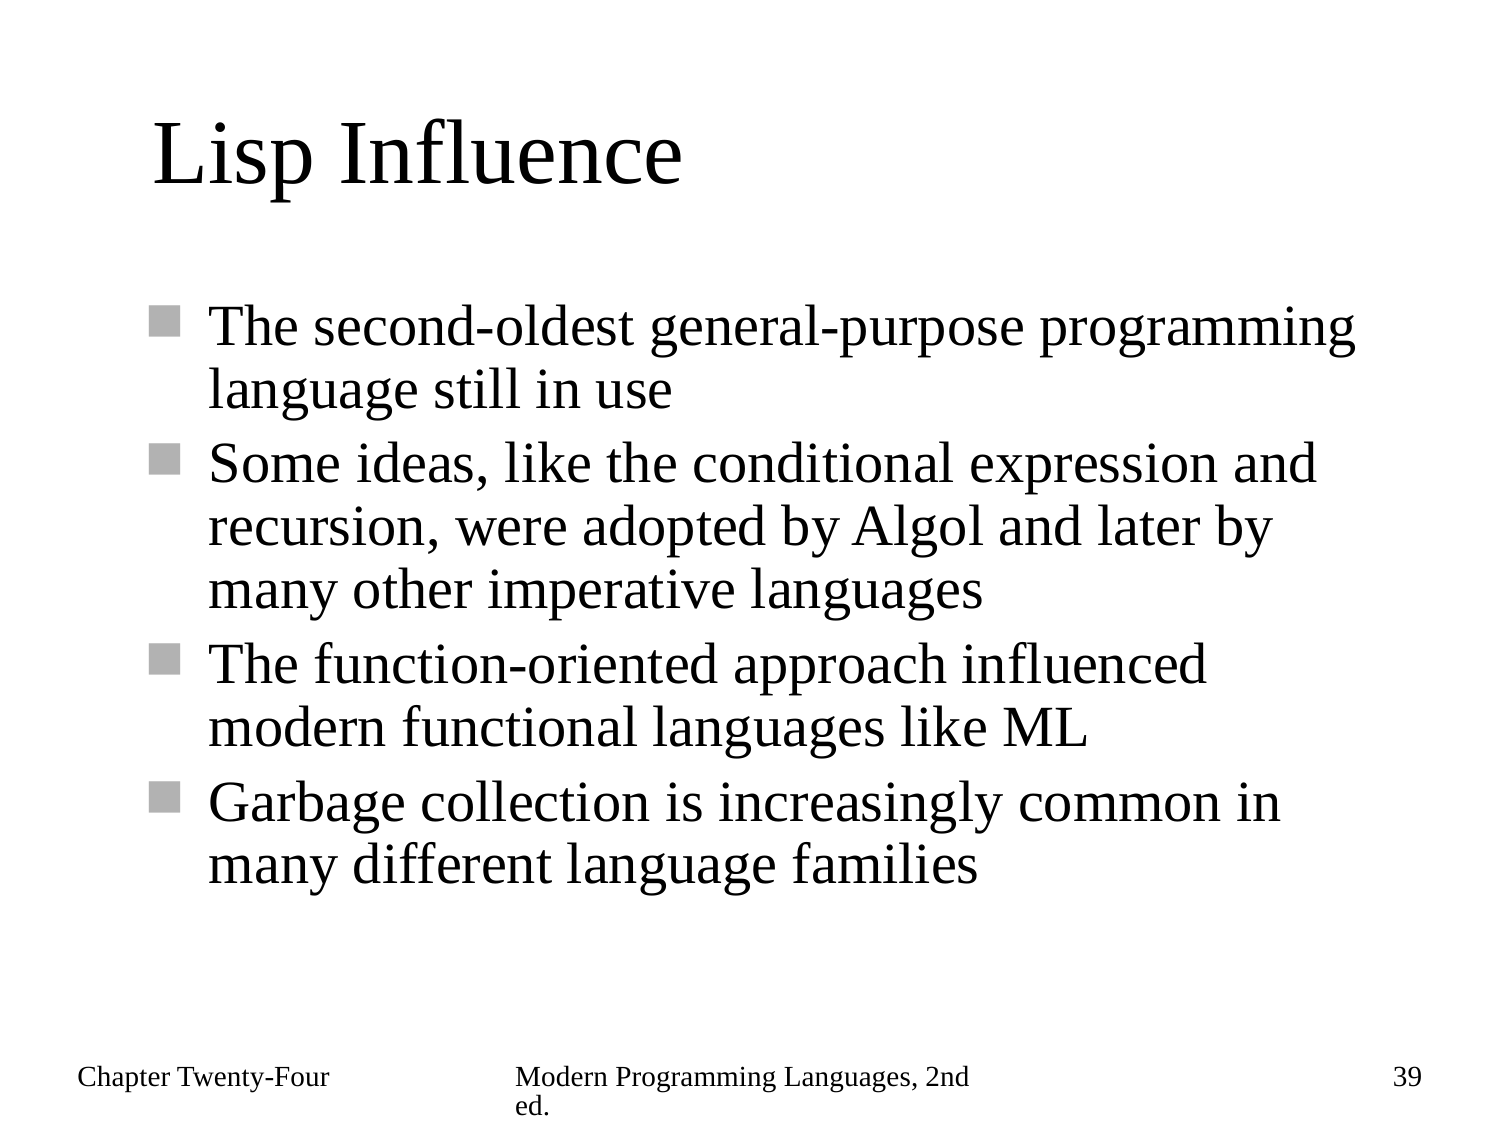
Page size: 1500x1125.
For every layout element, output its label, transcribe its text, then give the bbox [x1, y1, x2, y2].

footer Modern Programming Languages, 2nd ed. [499, 1036, 1001, 1113]
title Lisp Influence [137, 56, 1413, 238]
slide_number Chapter Twenty-Four [62, 1036, 401, 1113]
slide_number 39 [1124, 1036, 1438, 1113]
list The second-oldest general-purpose programming language still in use Some ideas, like the conditional expression and recursion, were adopted by Algol and later by many other imperative languages The function-oriented approach influenced modern functional languages like ML Garbage collection is increasingly common in many different language families [137, 287, 1413, 963]
